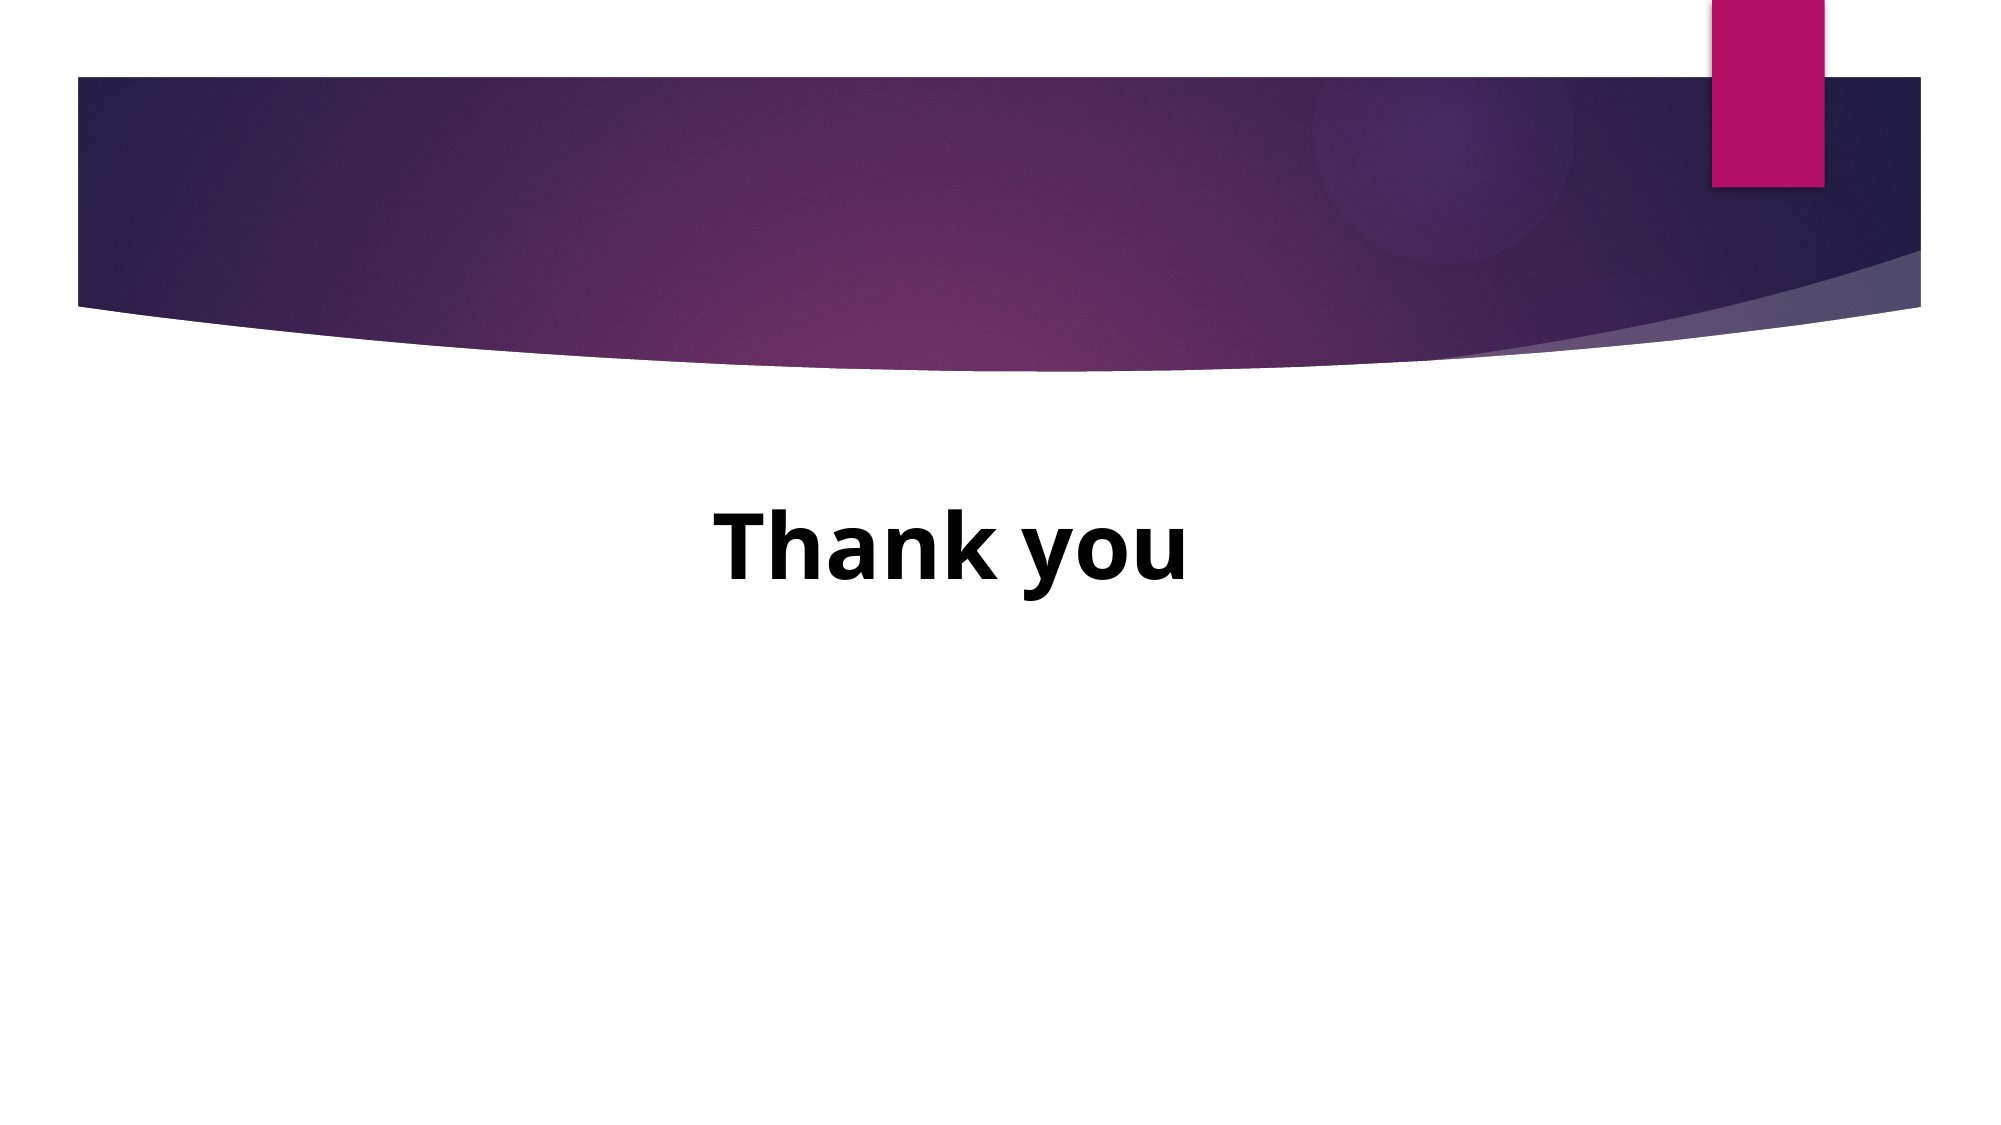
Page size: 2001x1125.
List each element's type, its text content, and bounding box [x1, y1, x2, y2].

title Thank you [127, 410, 1778, 675]
